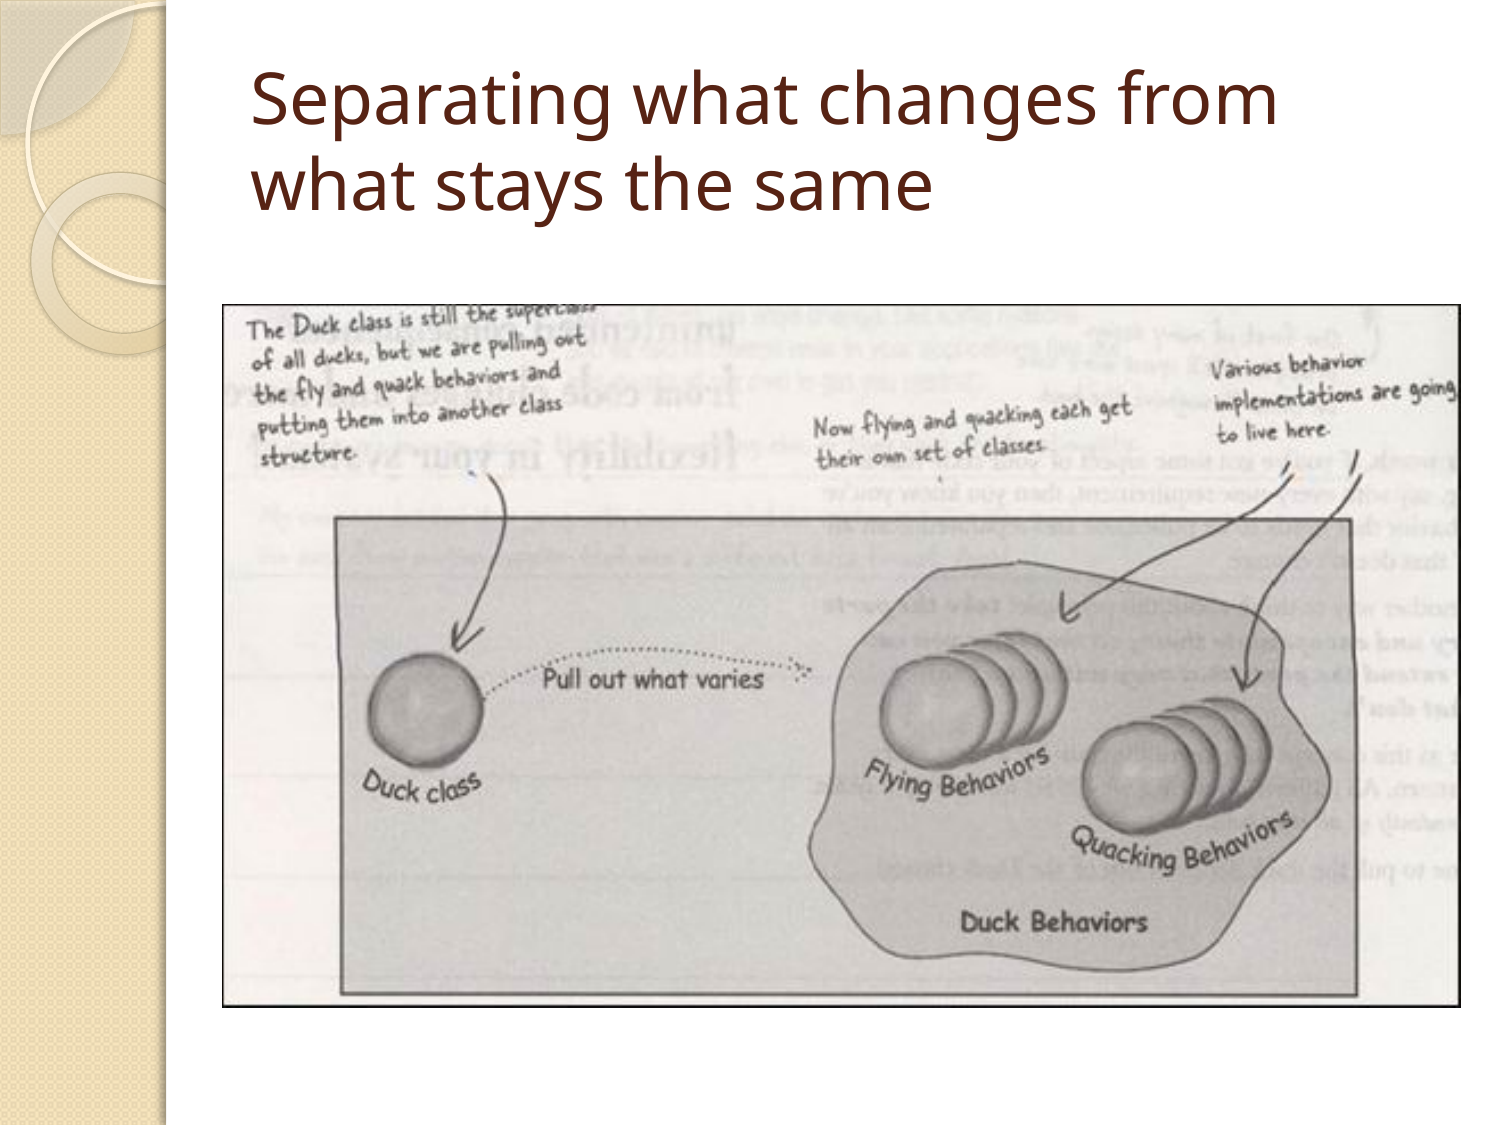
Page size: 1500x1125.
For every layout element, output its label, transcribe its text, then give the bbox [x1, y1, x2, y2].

title Separating what changes from what stays the same [235, 45, 1466, 233]
picture [222, 304, 1461, 1008]
